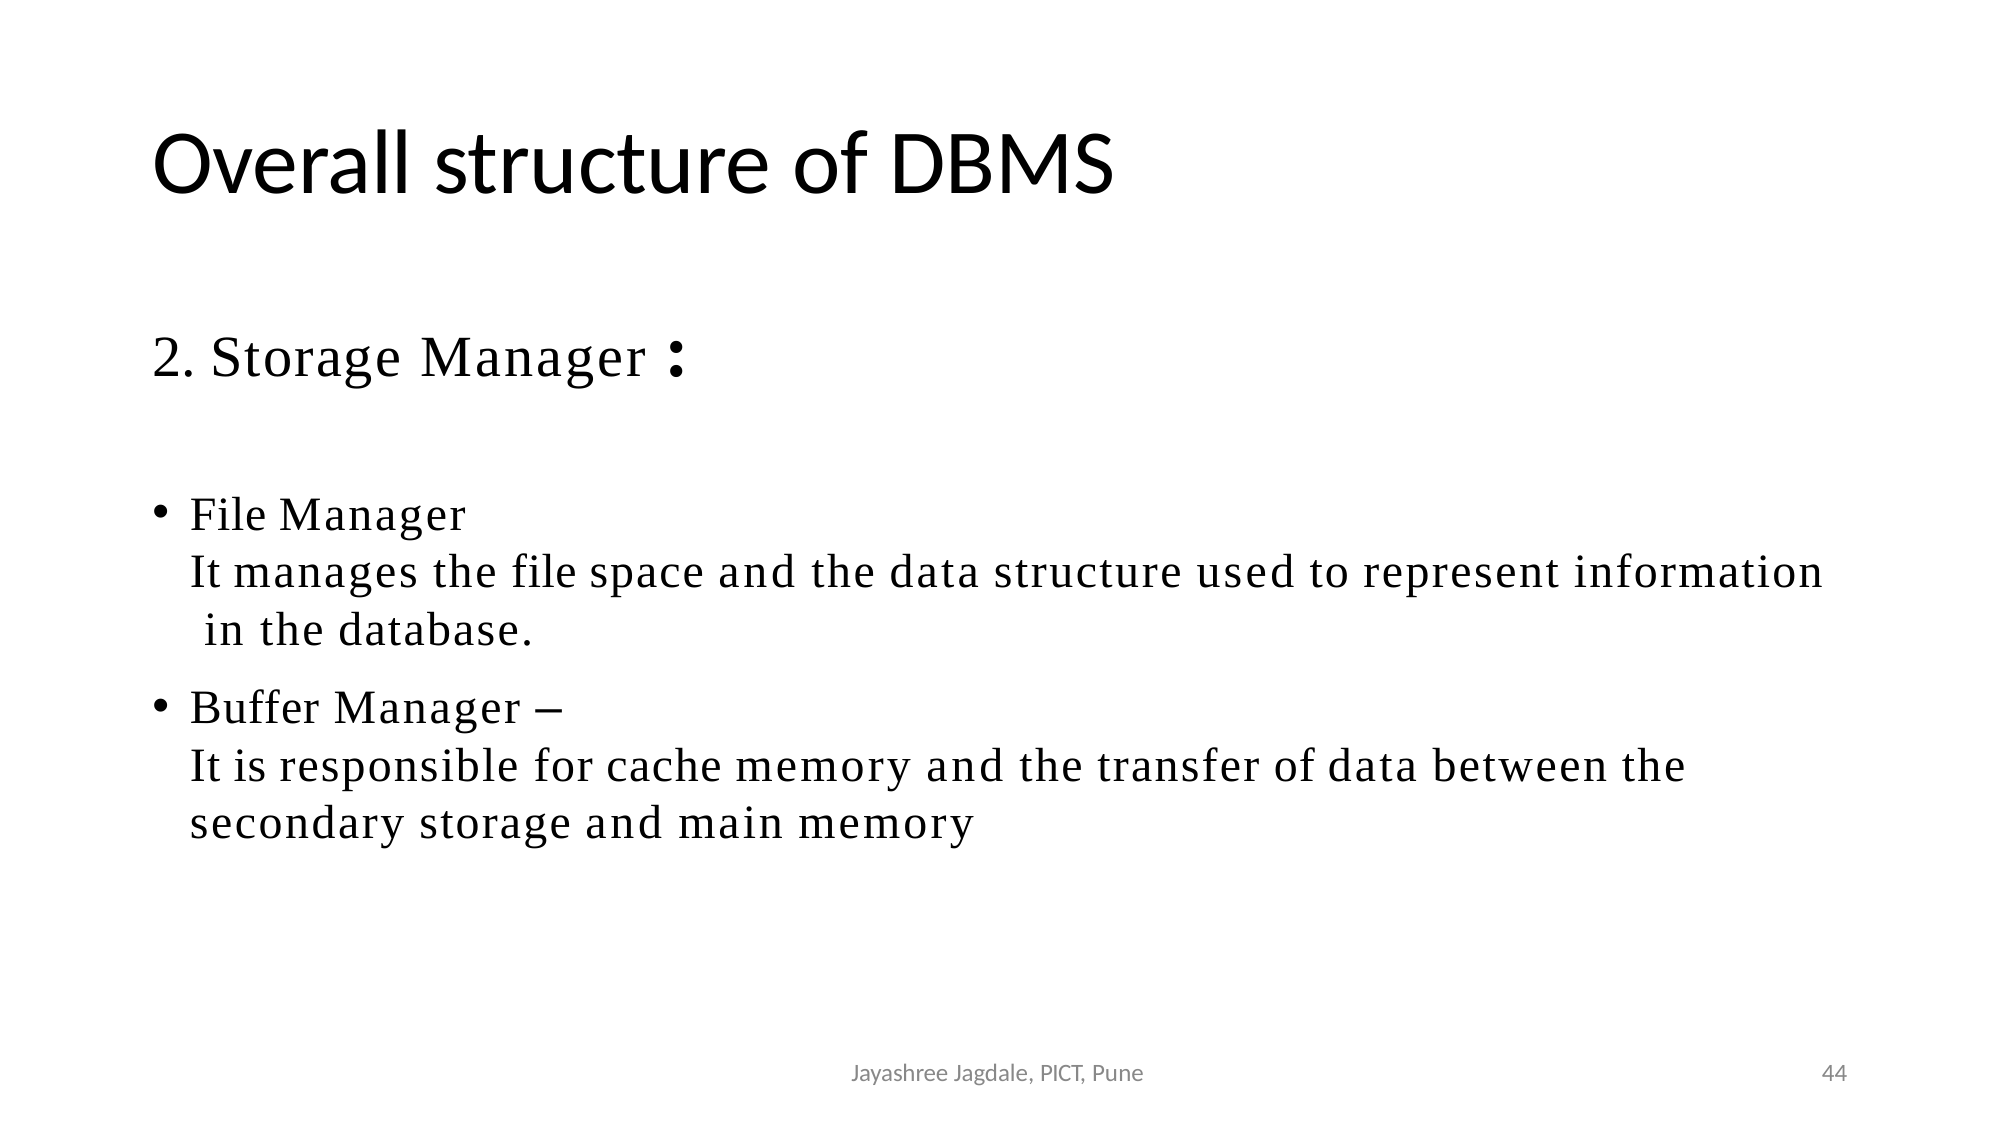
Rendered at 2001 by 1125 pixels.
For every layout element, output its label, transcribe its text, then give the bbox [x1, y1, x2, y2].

text_box Overall structure of DBMS [150, 99, 1124, 290]
text_box Jayashree Jagdale, PICT, Pune [849, 1060, 1151, 1087]
text_box 1 [1815, 1060, 1854, 1125]
text_box 2. Storage Manager : File Manager It manages the file space and the data structure used to represent information in the database. Buffer Manager – It is responsible for cache memory and the transfer of data between the secondary storage and main memory [150, 299, 1836, 849]
